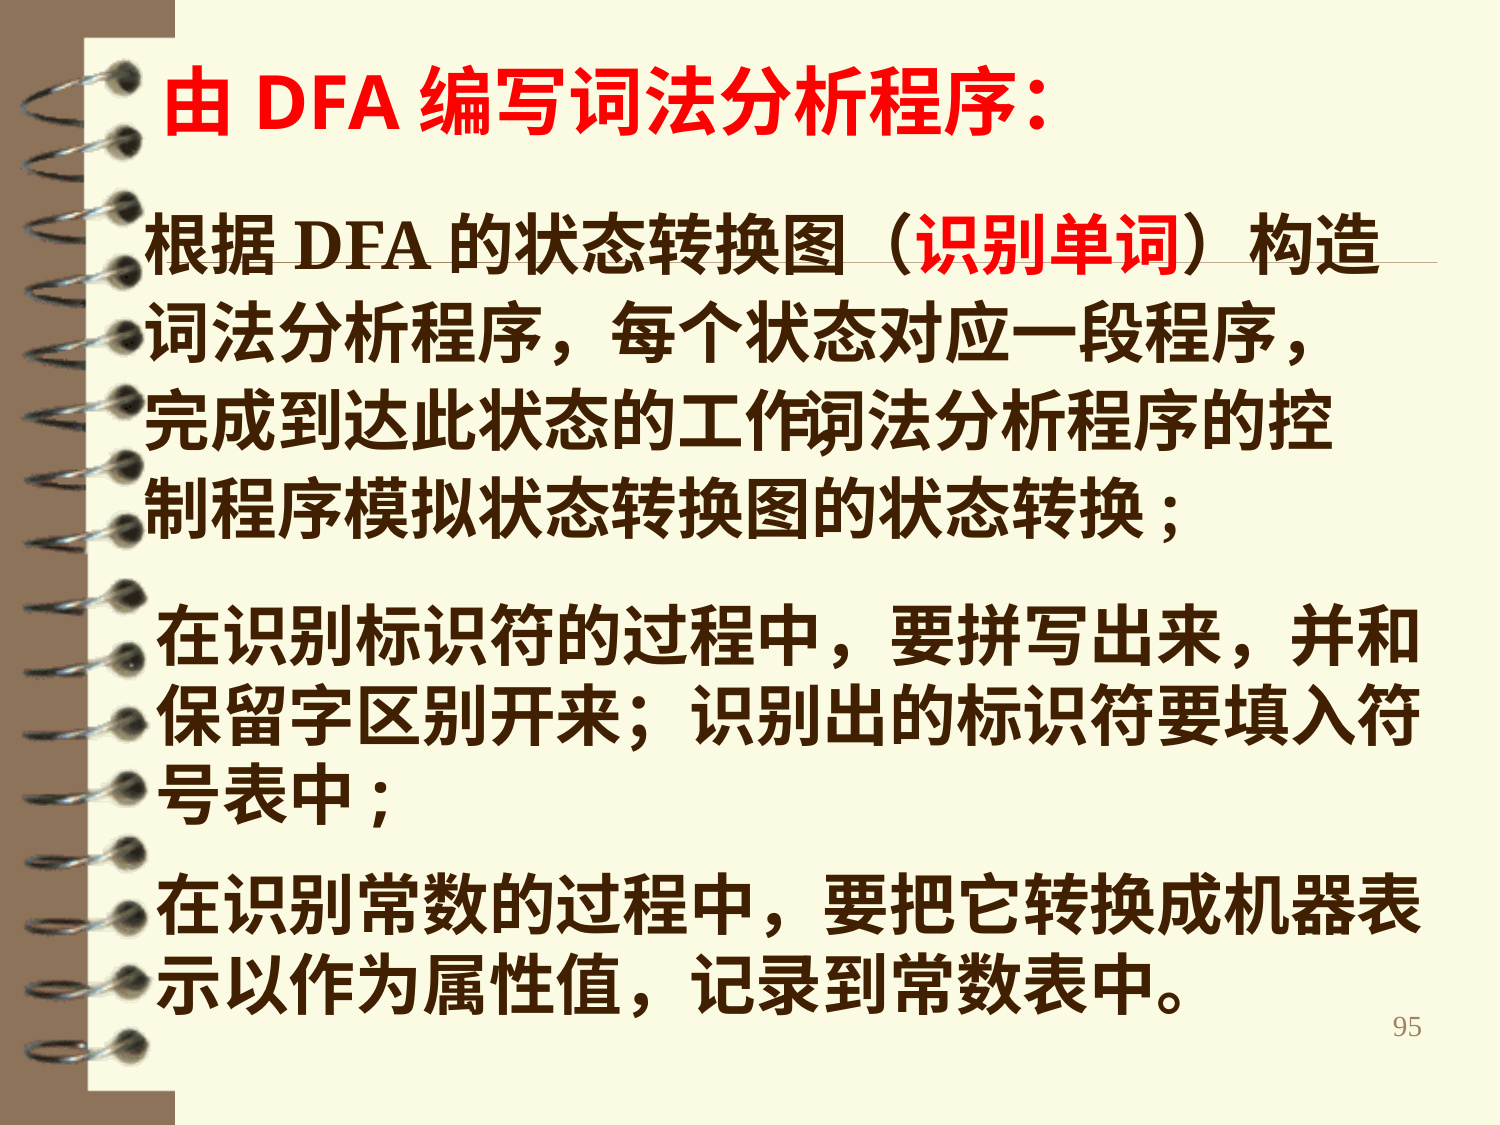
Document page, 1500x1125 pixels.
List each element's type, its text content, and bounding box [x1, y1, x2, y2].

text_box 由DFA编写词法分析程序： [145, 46, 1108, 152]
text_box 根据DFA的状态转换图（识别单词）构造词法分析程序，每个状态对应一段程序，完成到达此状态的工作； [128, 187, 1417, 588]
picture [0, 0, 175, 1125]
text_box 在识别标识符的过程中，要拼写出来，并和保留字区别开来；识别出的标识符要填入符号表中; [140, 585, 1441, 841]
text_box 词法分析程序的控制程序模拟状态转换图的状态转换; [128, 363, 1404, 554]
text_box 在识别常数的过程中，要把它转换成机器表示以作为属性值，记录到常数表中。 [140, 855, 1447, 1031]
slide_number 95 [1124, 1031, 1438, 1076]
